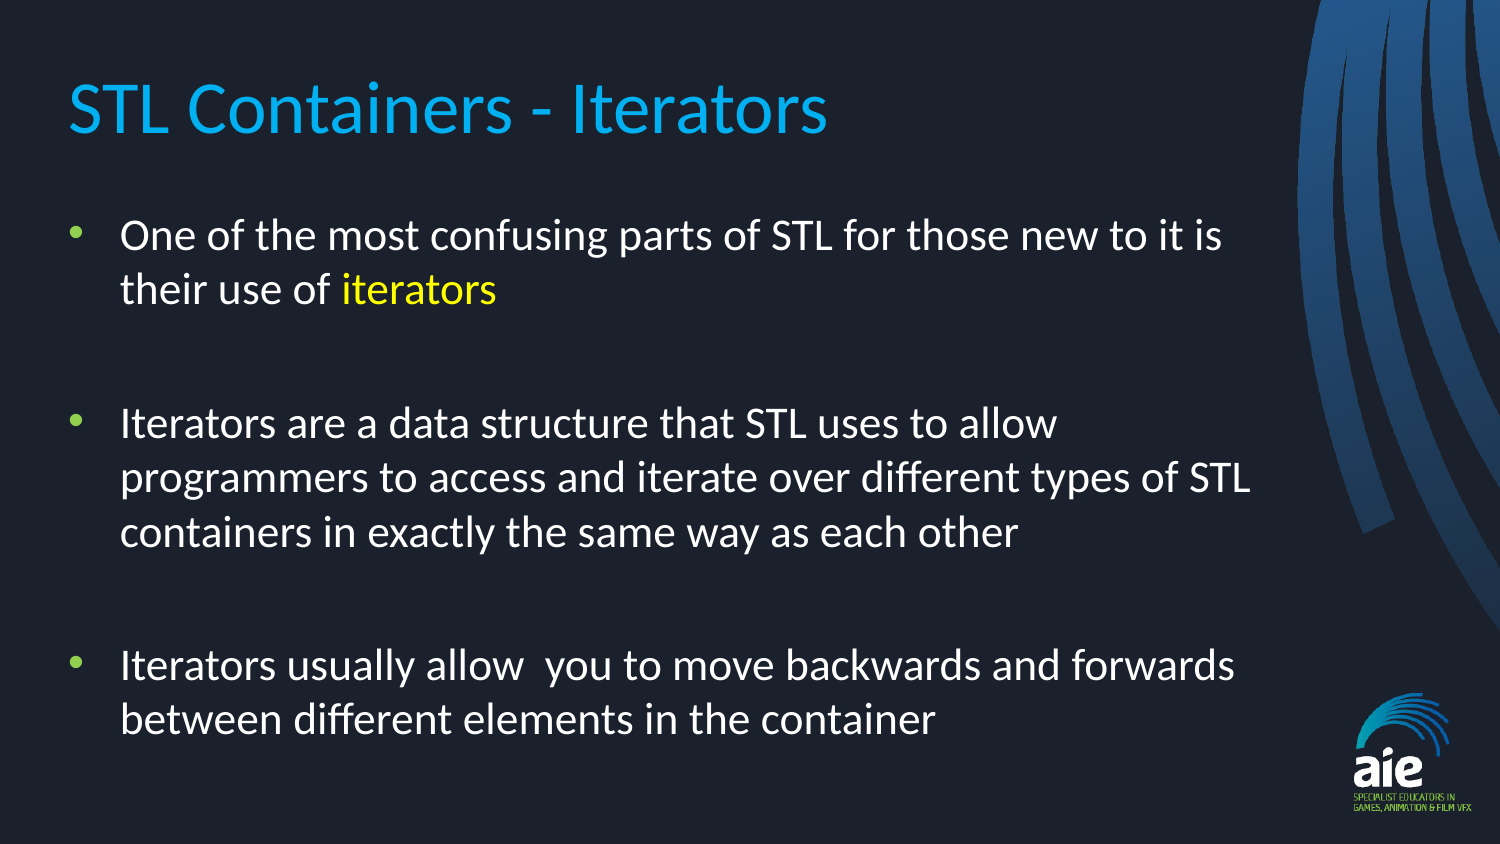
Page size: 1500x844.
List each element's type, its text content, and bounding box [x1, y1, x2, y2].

list One of the most confusing parts of STL for those new to it is their use of iterators Iterators are a data structure that STL uses to allow programmers to access and iterate over different types of STL containers in exactly the same way as each other Iterators usually allow you to move backwards and forwards between different elements in the container [53, 197, 1329, 753]
title STL Containers - Iterators [53, 33, 1425, 175]
picture [0, 0, 1500, 844]
